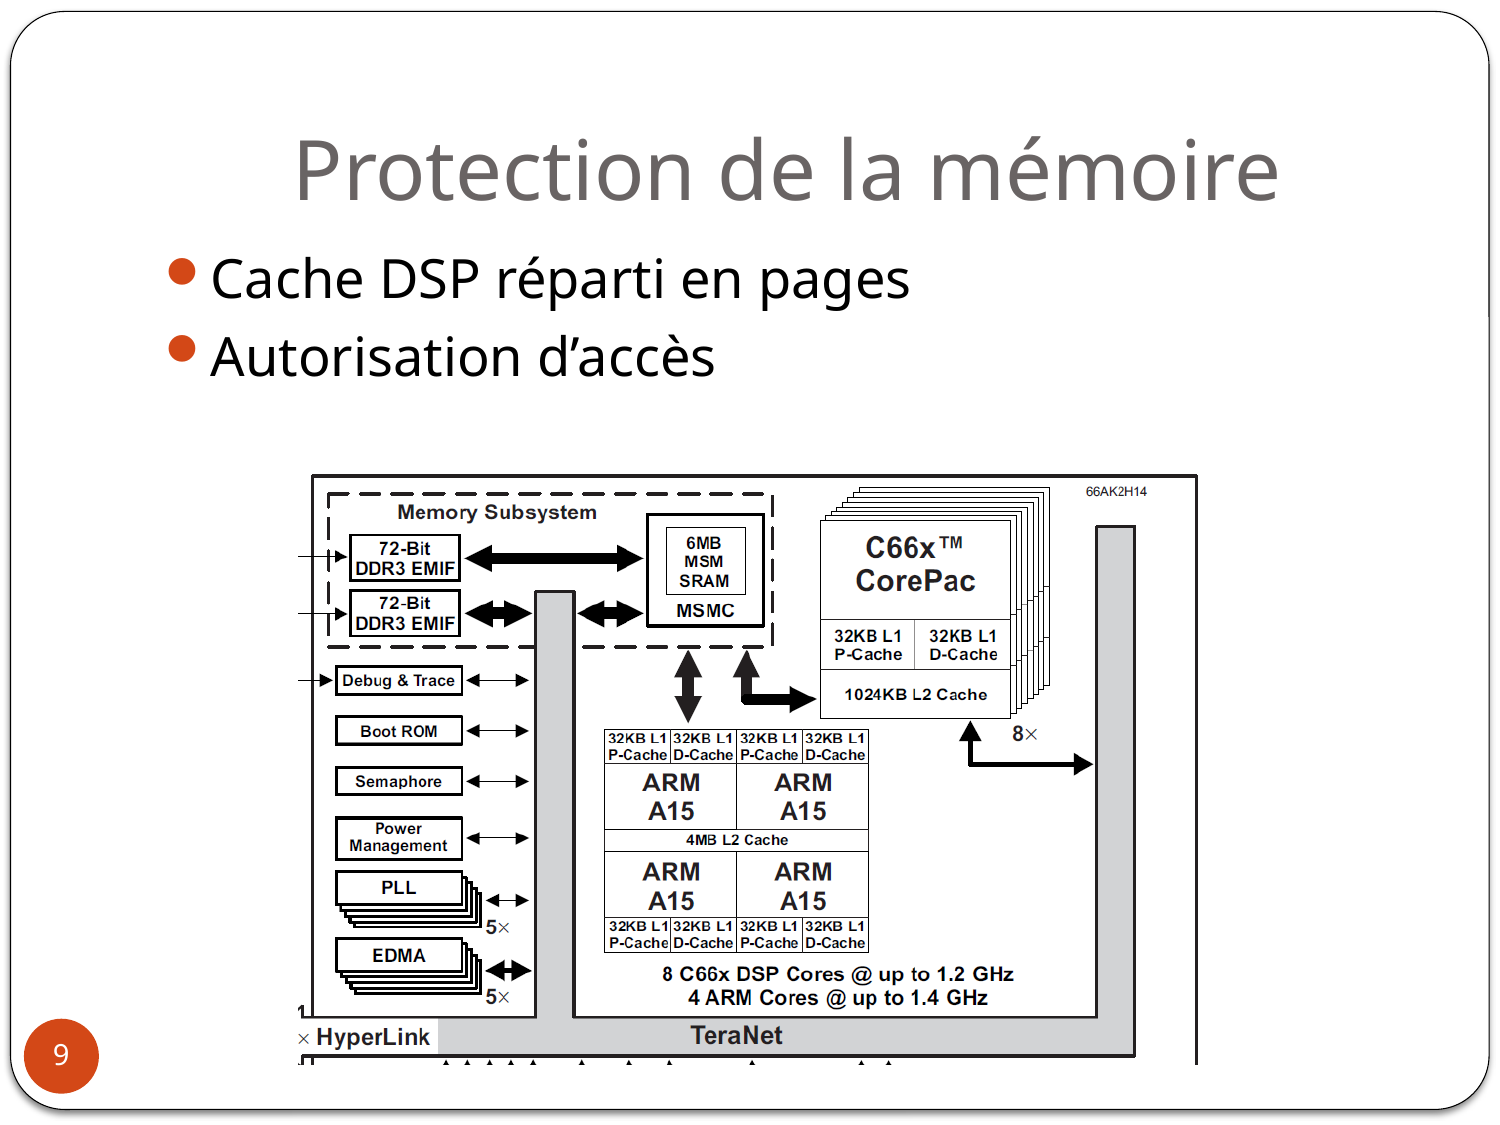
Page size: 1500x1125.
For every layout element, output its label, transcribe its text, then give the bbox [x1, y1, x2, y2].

title Protection de la mémoire [150, 45, 1425, 233]
slide_number 9 [23, 1018, 99, 1094]
picture [297, 467, 1202, 1065]
list Cache DSP réparti en pages Autorisation d’accès [150, 237, 1425, 988]
